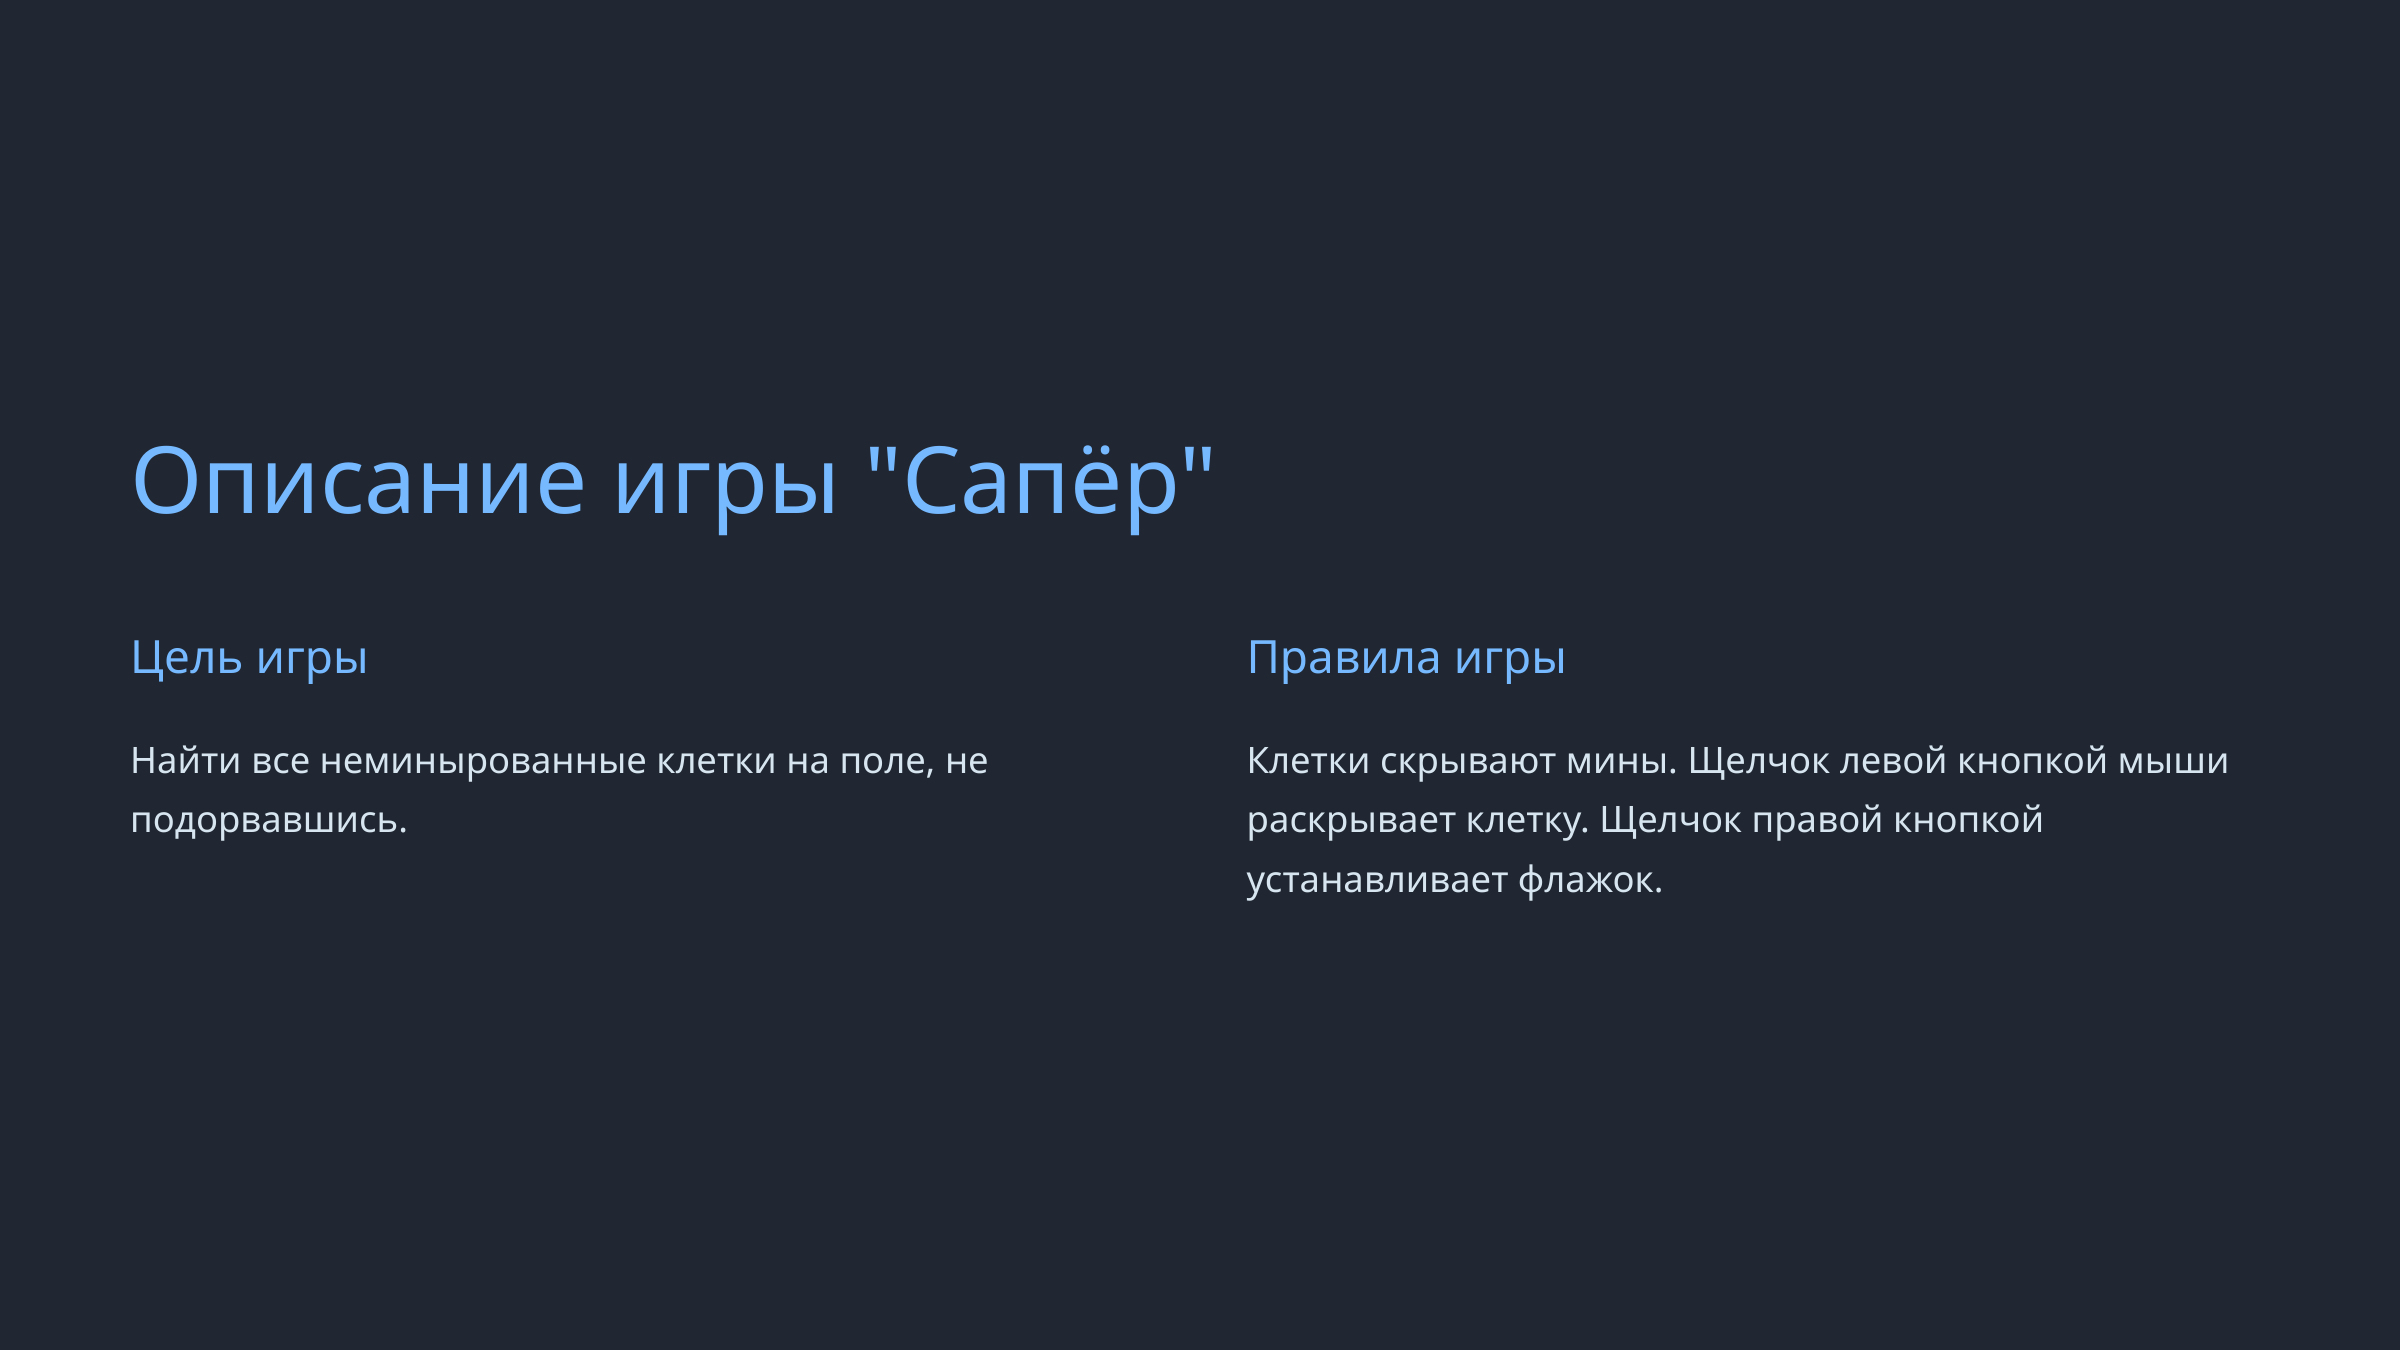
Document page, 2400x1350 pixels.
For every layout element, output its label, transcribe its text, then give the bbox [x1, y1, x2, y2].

text_box Описание игры "Сапёр" [130, 416, 1240, 533]
text_box Найти все неминырованные клетки на поле, не подорвавшись. [130, 721, 1155, 841]
text_box Цель игры [130, 625, 596, 684]
text_box Правила игры [1246, 625, 1712, 684]
text_box Клетки скрывают мины. Щелчок левой кнопкой мыши раскрывает клетку. Щелчок правой кнопкой устанавливает флажок. [1246, 721, 2271, 900]
